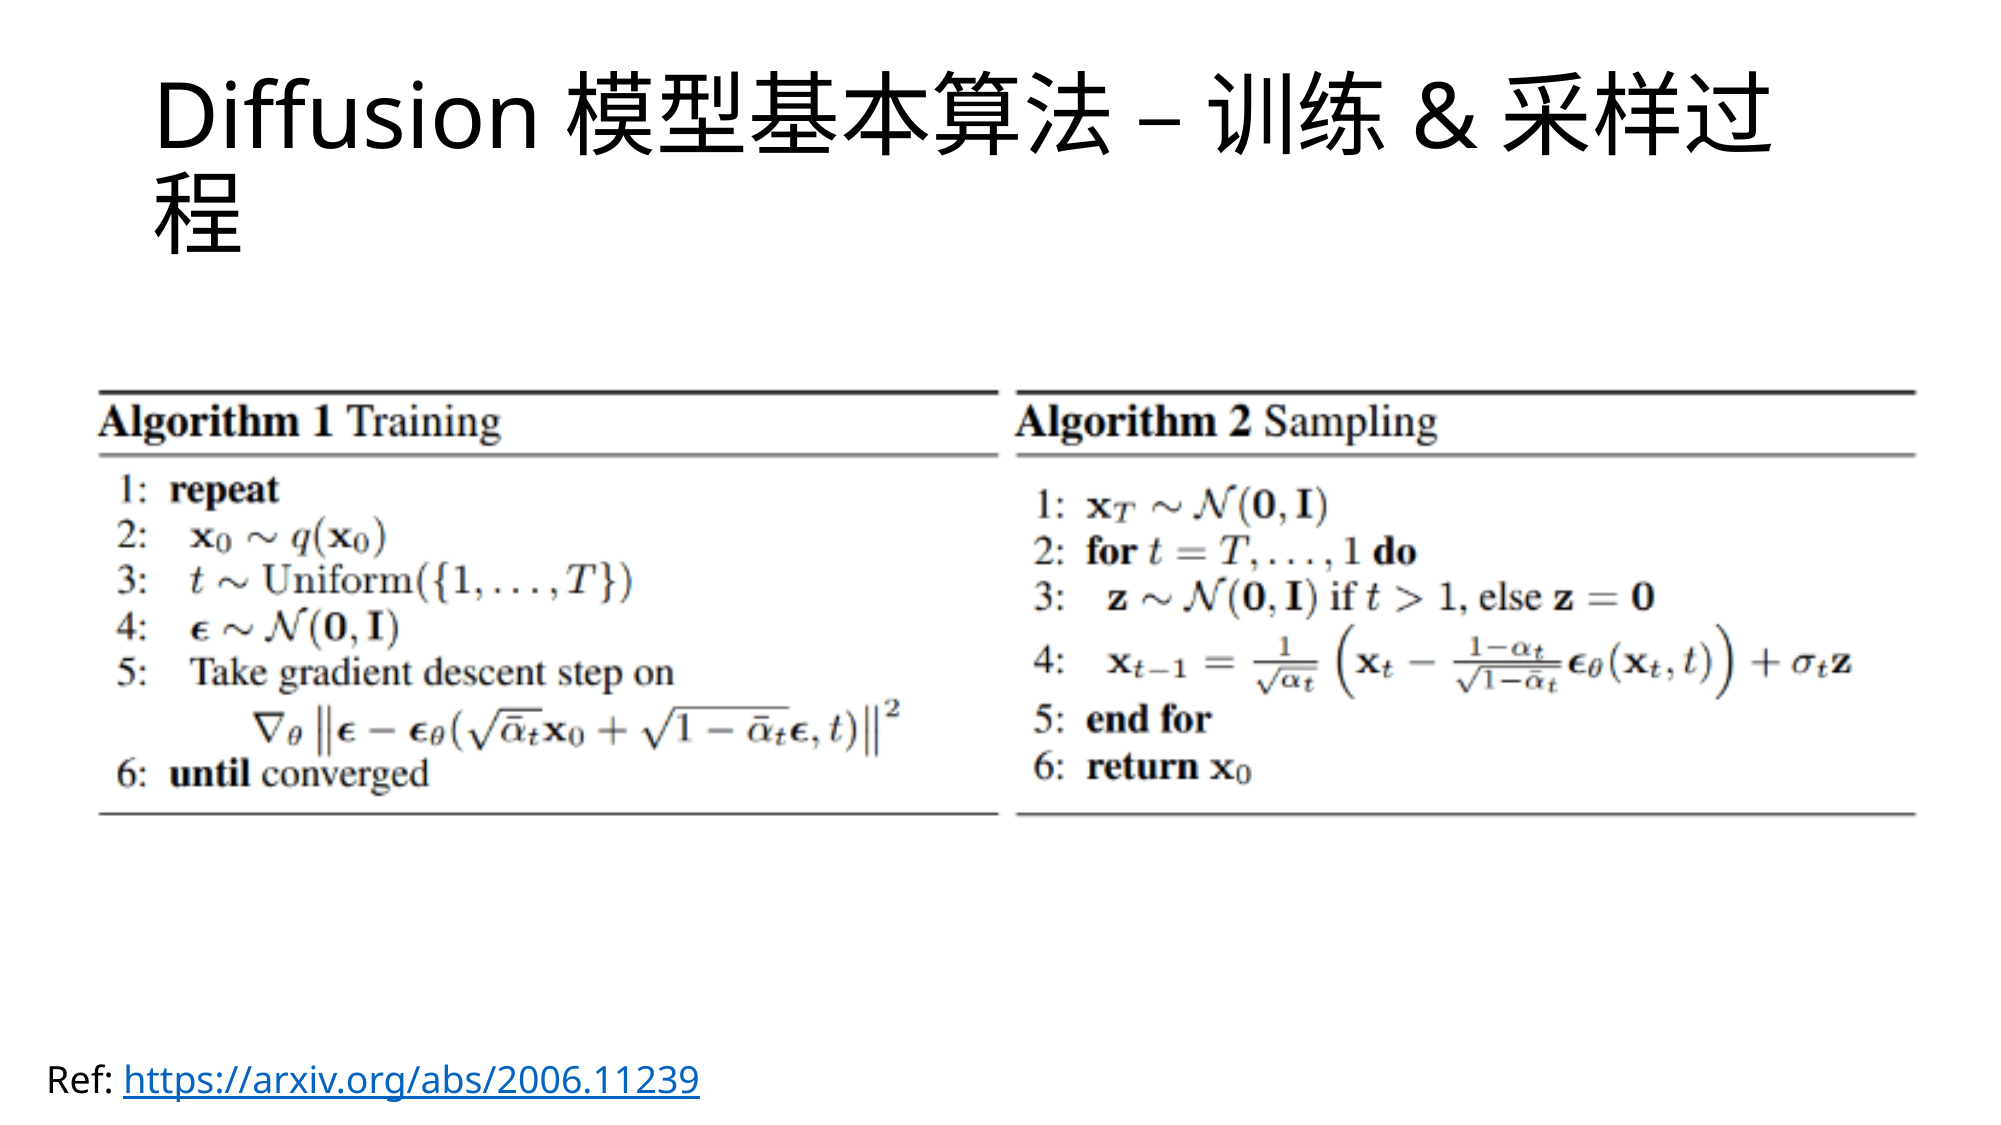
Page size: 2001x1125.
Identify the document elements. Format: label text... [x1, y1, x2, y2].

title Diffusion模型基本算法 – 训练&采样过程 [137, 59, 1863, 278]
picture [68, 374, 1932, 840]
text_box Ref: https://arxiv.org/abs/2006.11239 [31, 1048, 1032, 1125]
